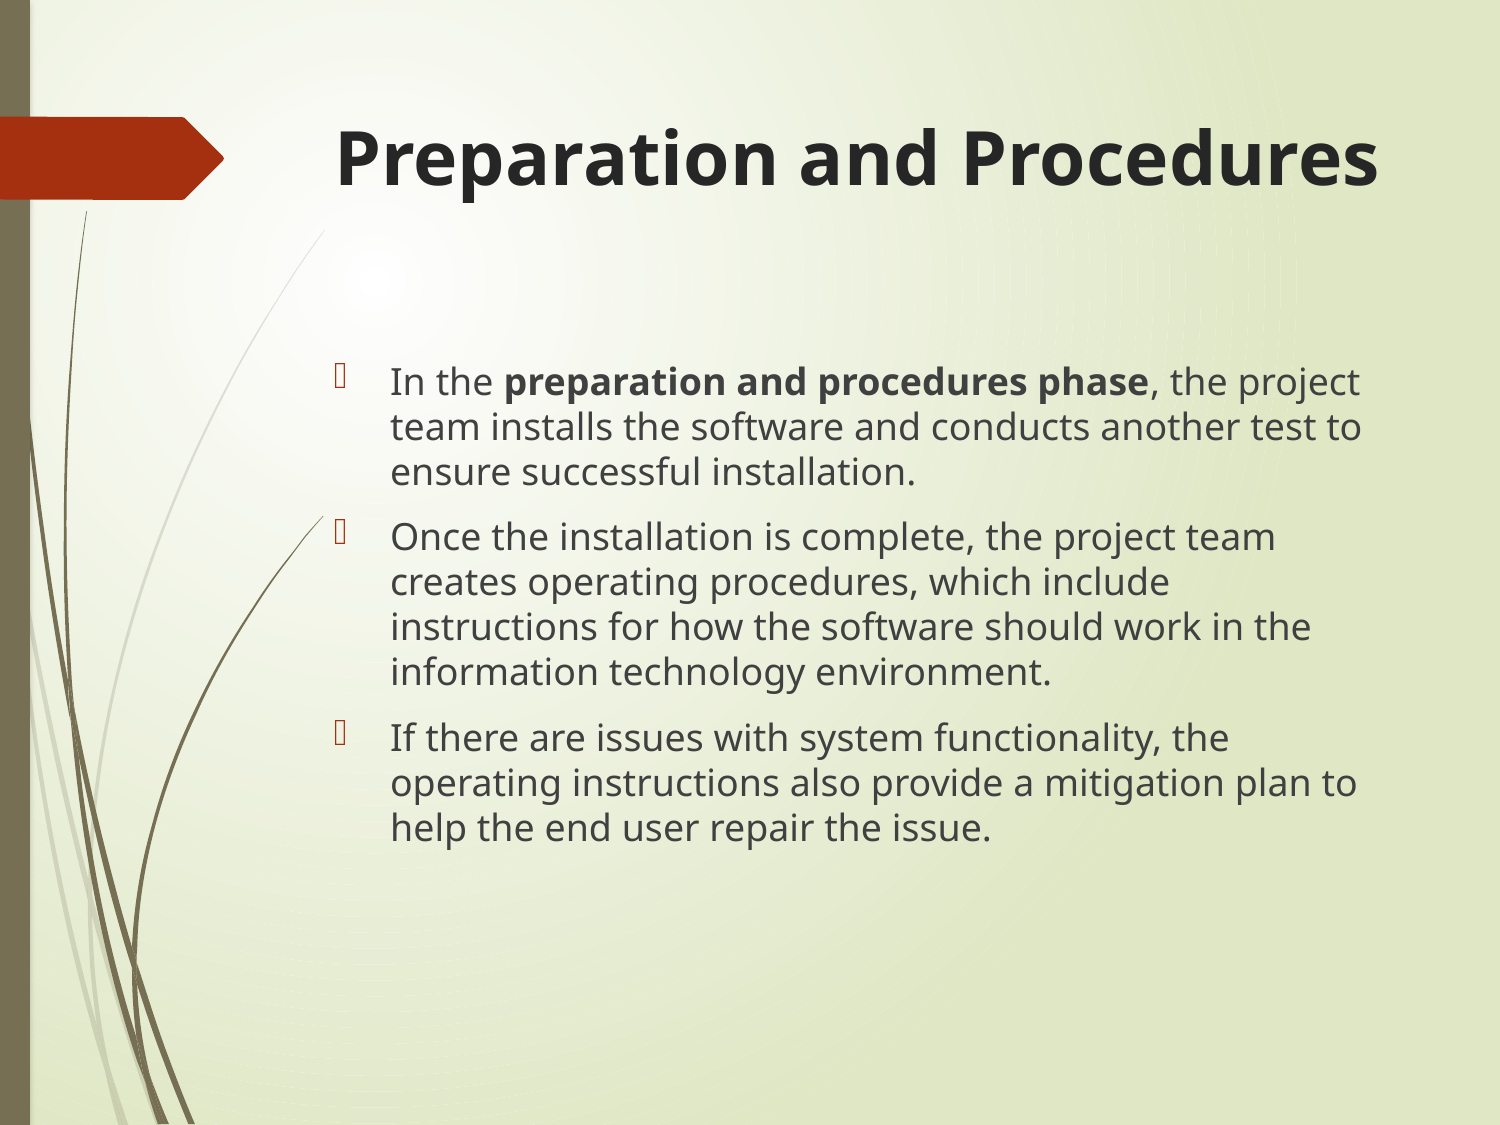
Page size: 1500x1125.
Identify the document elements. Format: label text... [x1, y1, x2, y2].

title Preparation and Procedures [319, 102, 1400, 313]
list In the preparation and procedures phase, the project team installs the software and conducts another test to ensure successful installation. Once the installation is complete, the project team creates operating procedures, which include instructions for how the software should work in the information technology environment. If there are issues with system functionality, the operating instructions also provide a mitigation plan to help the end user repair the issue. [318, 350, 1400, 1125]
